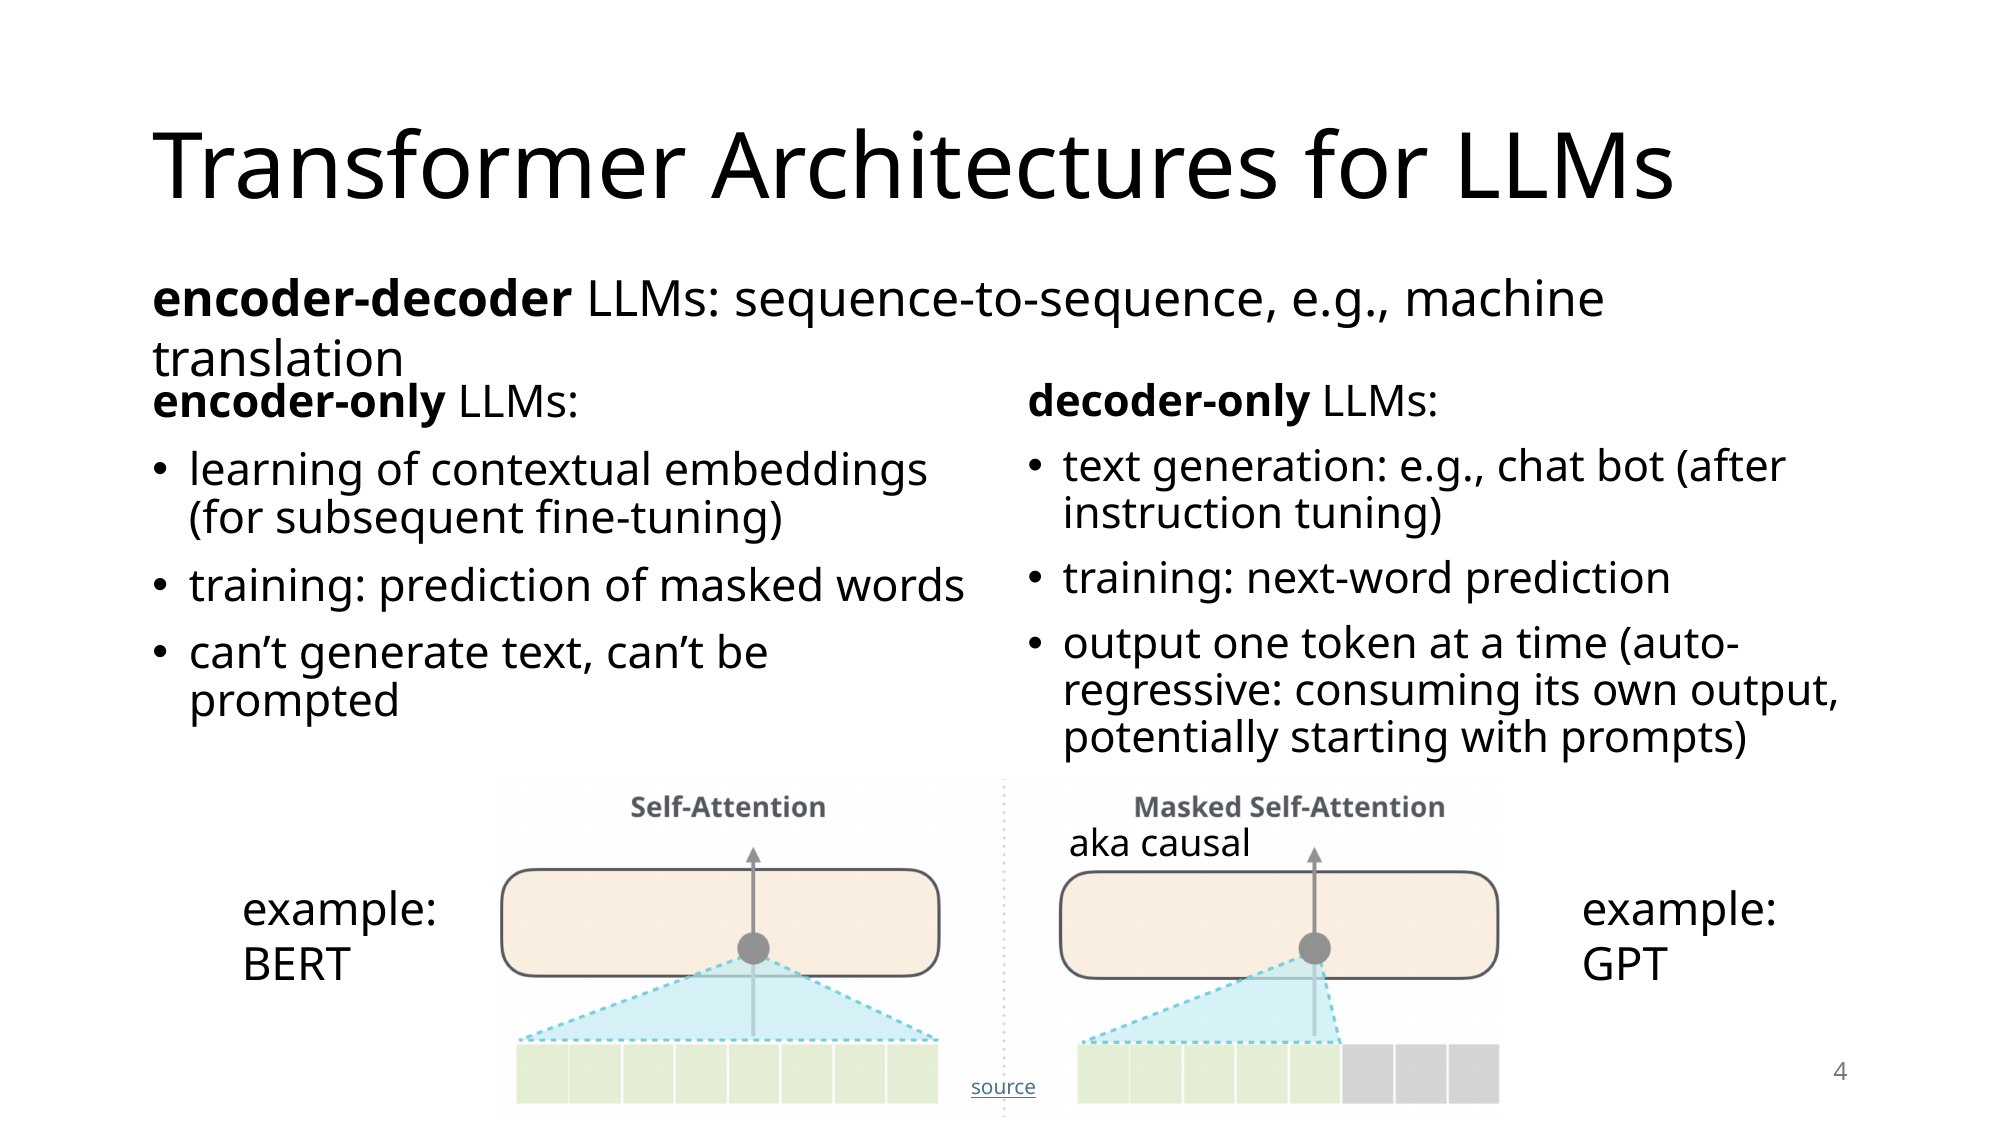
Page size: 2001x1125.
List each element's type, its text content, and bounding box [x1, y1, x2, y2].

list decoder-only LLMs: text generation: e.g., chat bot (after instruction tuning) training: next-word prediction output one token at a time (auto-regressive: consuming its own output, potentially starting with prompts) [1012, 394, 1863, 780]
title Transformer Architectures for LLMs [137, 59, 1863, 259]
slide_number 4 [1503, 1042, 1863, 1103]
list encoder-only LLMs: learning of contextual embeddings (for subsequent fine-tuning) training: prediction of masked words can’t generate text, can’t be prompted [137, 394, 988, 780]
text_box encoder-decoder LLMs: sequence-to-sequence, e.g., machine translation [137, 259, 1863, 394]
text_box example: GPT [1566, 872, 1812, 997]
picture [497, 778, 1503, 1117]
text_box example: BERT [227, 872, 466, 997]
